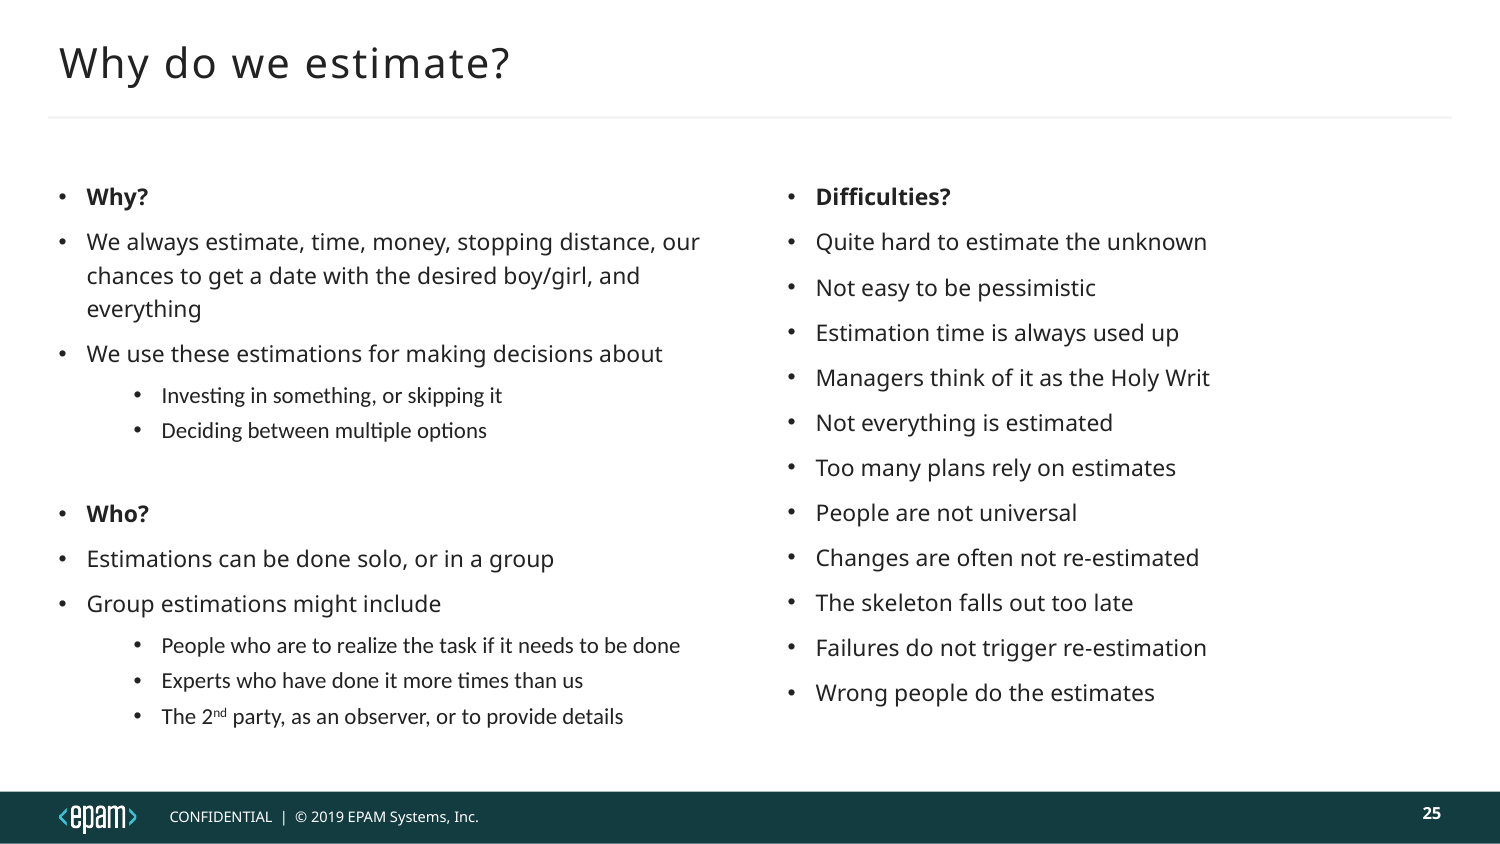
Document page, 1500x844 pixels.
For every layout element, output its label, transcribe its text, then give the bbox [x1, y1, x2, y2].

slide_number 25 [1216, 791, 1442, 844]
list Why? We always estimate, time, money, stopping distance, our chances to get a date with the desired boy/girl, and everything We use these estimations for making decisions about Investing in something, or skipping it Deciding between multiple options Who? Estimations can be done solo, or in a group Group estimations might include People who are to realize the task if it needs to be done Experts who have done it more times than us The 2nd party, as an observer, or to provide details [58, 177, 713, 735]
title Why do we estimate? [59, 37, 1442, 87]
text_box Difficulties? Quite hard to estimate the unknown Not easy to be pessimistic Estimation time is always used up Managers think of it as the Holy Writ Not everything is estimated Too many plans rely on estimates People are not universal Changes are often not re-estimated The skeleton falls out too late Failures do not trigger re-estimation Wrong people do the estimates [787, 177, 1442, 735]
